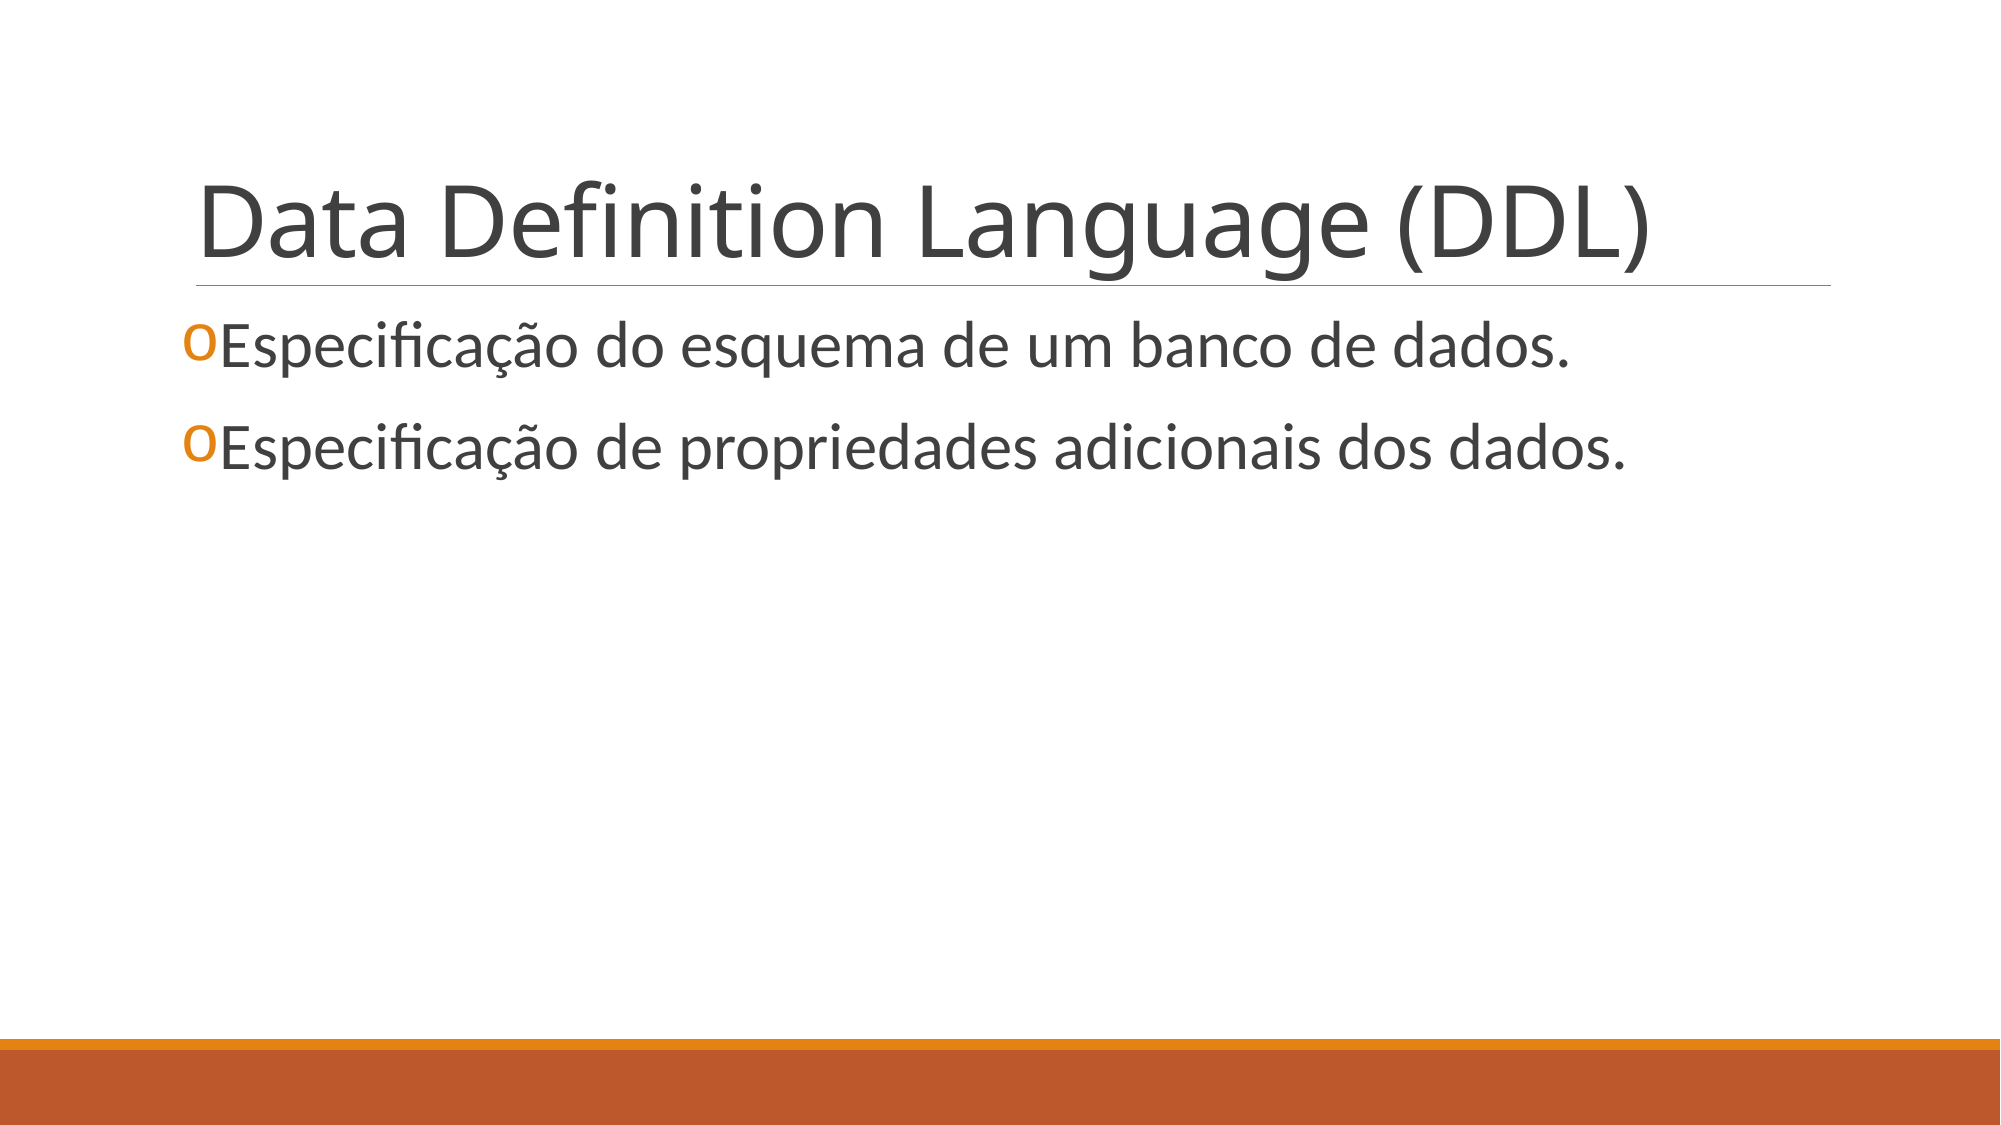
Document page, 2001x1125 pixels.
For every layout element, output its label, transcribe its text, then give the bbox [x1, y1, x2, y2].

title Data Definition Language (DDL) [180, 47, 1830, 285]
list Especificação do esquema de um banco de dados. Especificação de propriedades adicionais dos dados. [180, 302, 1830, 963]
